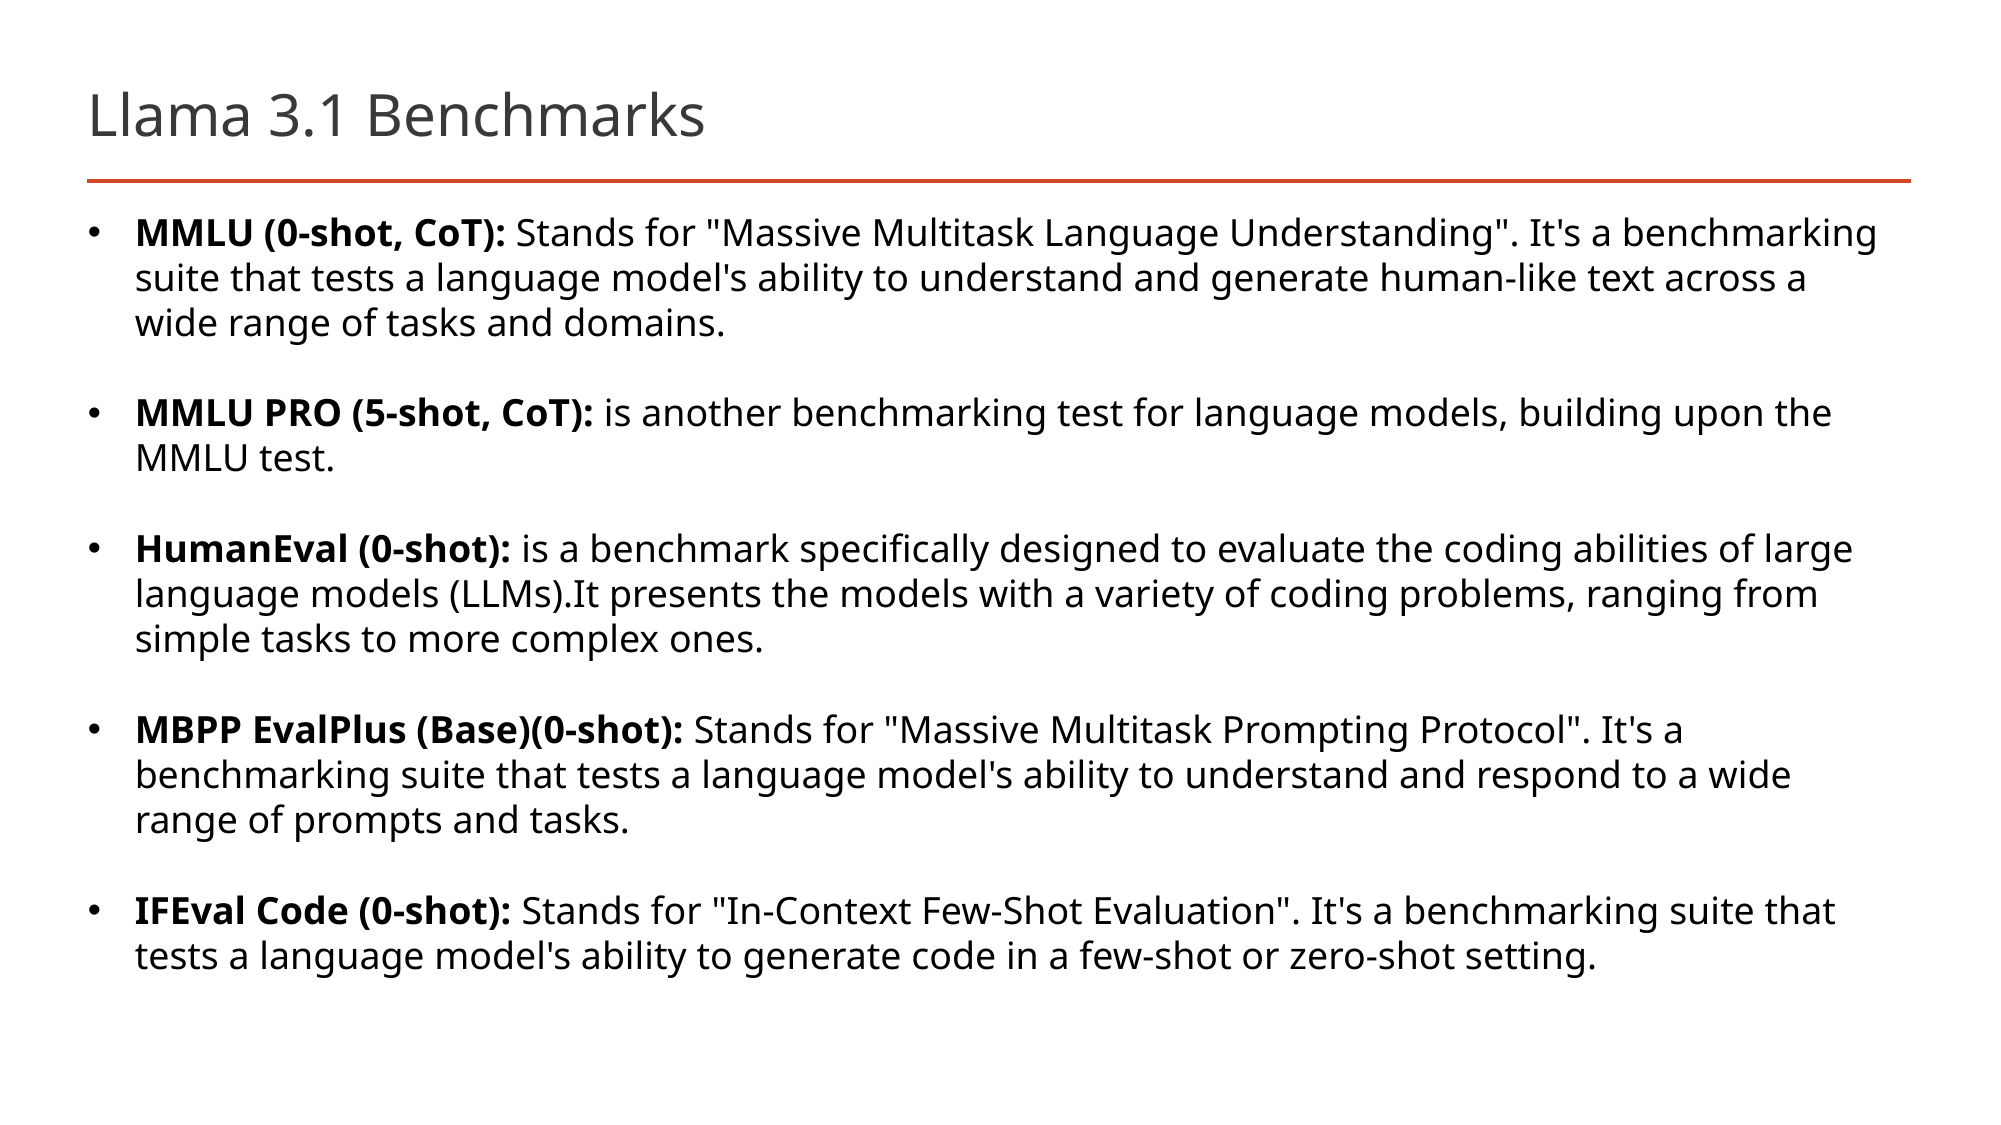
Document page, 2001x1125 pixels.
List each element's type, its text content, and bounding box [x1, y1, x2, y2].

list MMLU (0-shot, CoT): Stands for "Massive Multitask Language Understanding". It's a benchmarking suite that tests a language model's ability to understand and generate human-like text across a wide range of tasks and domains. MMLU PRO (5-shot, CoT): is another benchmarking test for language models, building upon the MMLU test. HumanEval (0-shot): is a benchmark specifically designed to evaluate the coding abilities of large language models (LLMs).It presents the models with a variety of coding problems, ranging from simple tasks to more complex ones. MBPP EvalPlus (Base)(0-shot): Stands for "Massive Multitask Prompting Protocol". It's a benchmarking suite that tests a language model's ability to understand and respond to a wide range of prompts and tasks. IFEval Code (0-shot): Stands for "In-Context Few-Shot Evaluation". It's a benchmarking suite that tests a language model's ability to generate code in a few-shot or zero-shot setting. [72, 201, 1913, 1124]
title Llama 3.1 Benchmarks [72, 70, 1912, 163]
